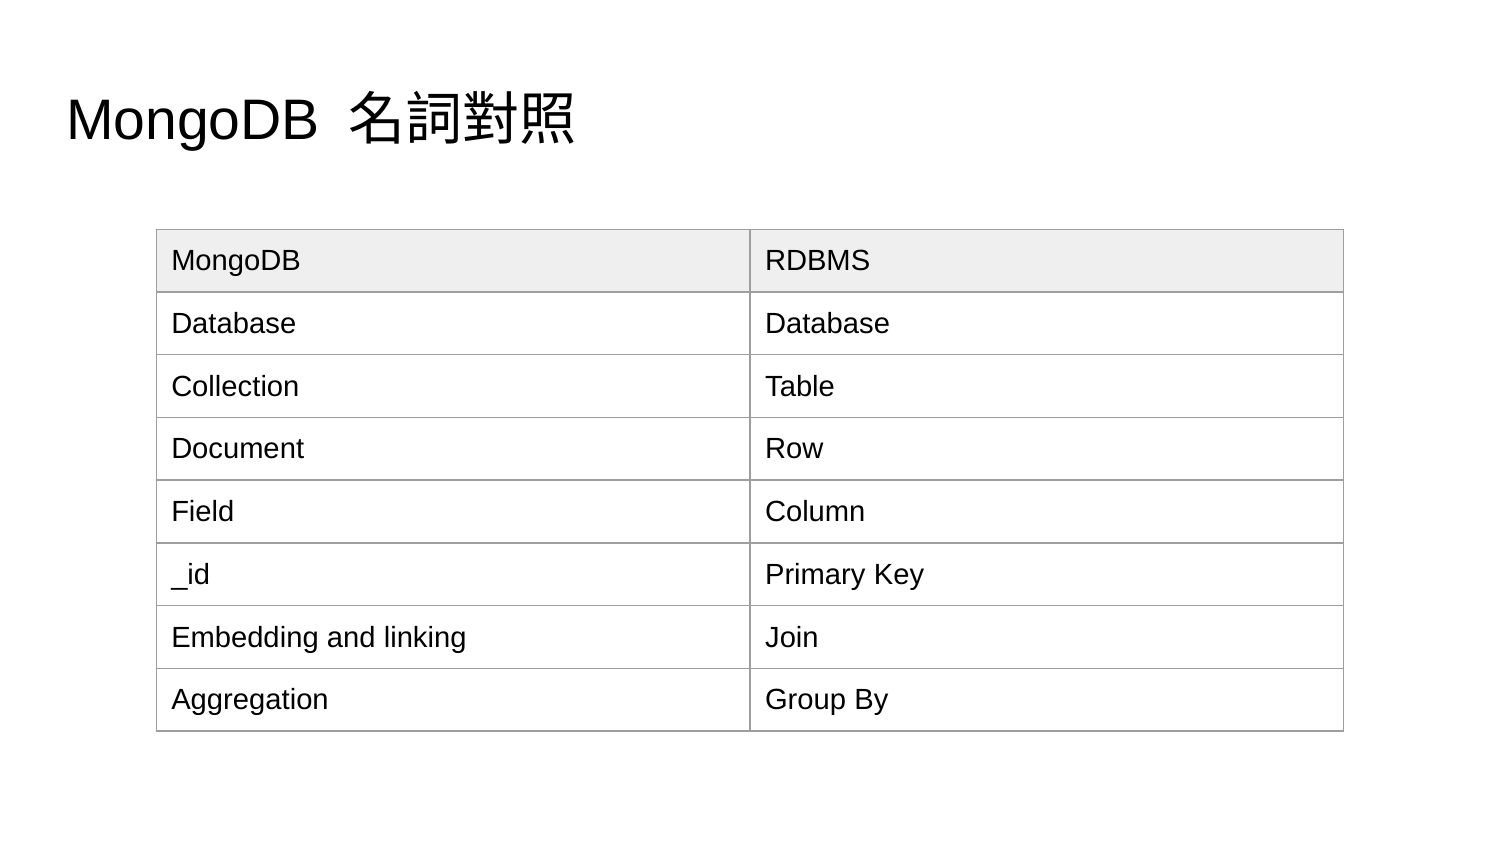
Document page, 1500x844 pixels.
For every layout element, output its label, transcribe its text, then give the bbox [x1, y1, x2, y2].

table_header RDBMS [751, 230, 1343, 291]
table_cell Collection [157, 355, 749, 417]
table_cell Join [751, 606, 1343, 668]
table_cell Embedding and linking [157, 606, 749, 668]
table_cell Field [157, 481, 749, 542]
table_cell Database [157, 293, 749, 354]
table_cell Group By [751, 669, 1343, 730]
table_cell Column [751, 481, 1343, 542]
table_cell Database [751, 293, 1343, 354]
table_cell Aggregation [157, 669, 749, 730]
table_cell Document [157, 418, 749, 479]
table_cell Primary Key [751, 544, 1343, 605]
table_cell Row [751, 418, 1343, 479]
table_header MongoDB [157, 230, 749, 291]
table_cell Table [751, 355, 1343, 417]
title MongoDB 名詞對照 [51, 72, 1449, 167]
table_cell _id [157, 544, 749, 605]
